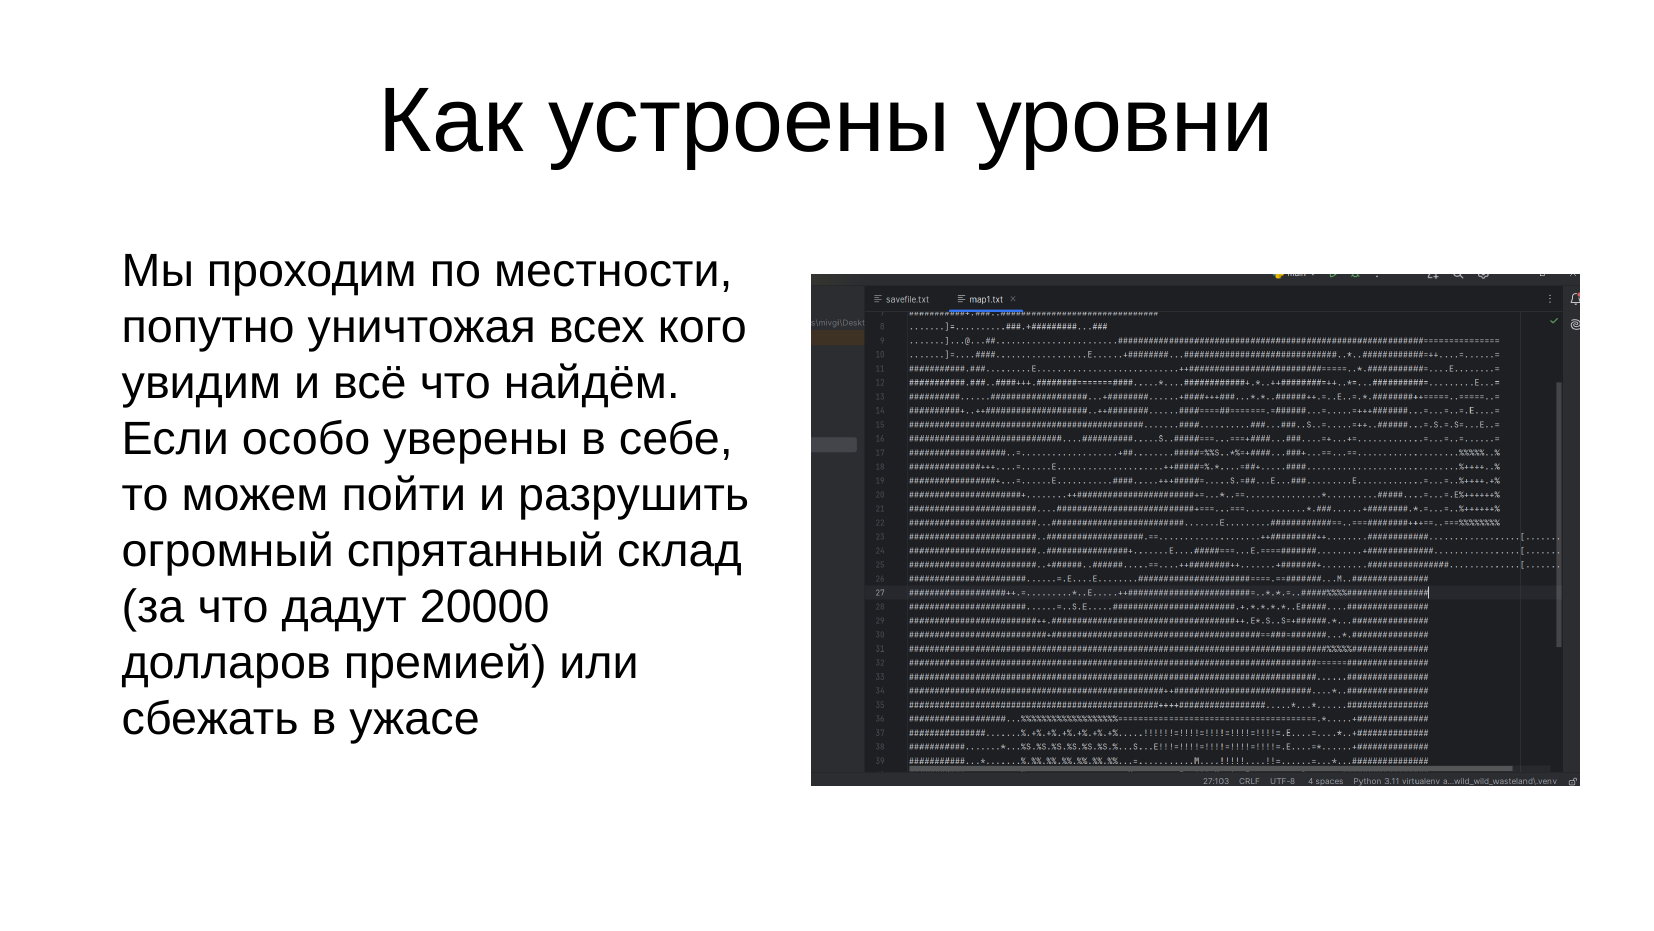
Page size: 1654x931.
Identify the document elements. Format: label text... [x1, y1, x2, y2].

list Мы проходим по местности, попутно уничтожая всех кого увидим и всё что найдём. Если особо уверены в себе, то можем пойти и разрушить огромный спрятанный склад (за что дадут 20000 долларов премией) или сбежать в ужасе [52, 239, 757, 779]
title Как устроены уровни [82, 37, 1571, 193]
picture [811, 274, 1580, 786]
